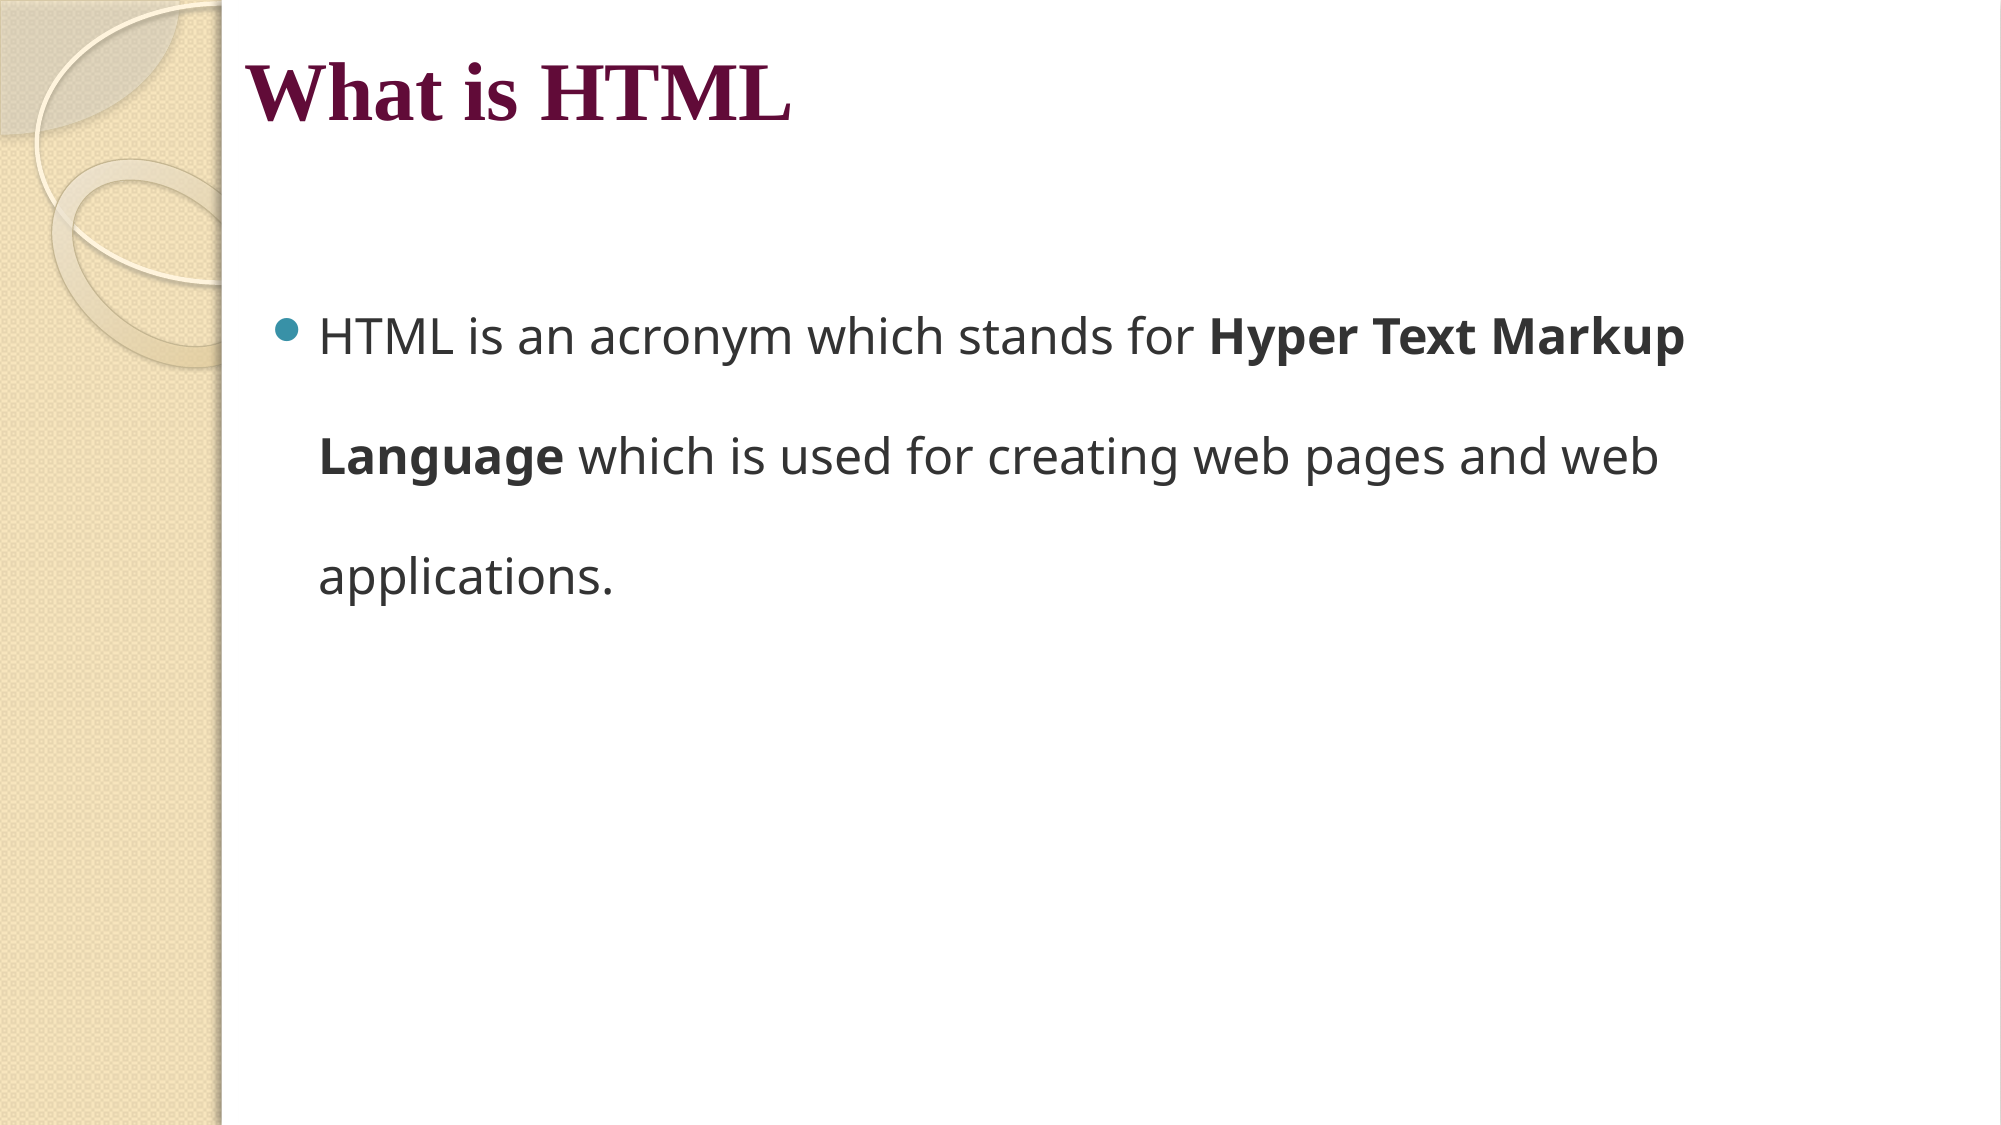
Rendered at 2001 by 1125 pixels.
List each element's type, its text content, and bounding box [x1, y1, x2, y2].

list HTML is an acronym which stands for Hyper Text Markup Language which is used for creating web pages and web applications. [243, 237, 1887, 750]
title What is HTML [229, 42, 1870, 231]
